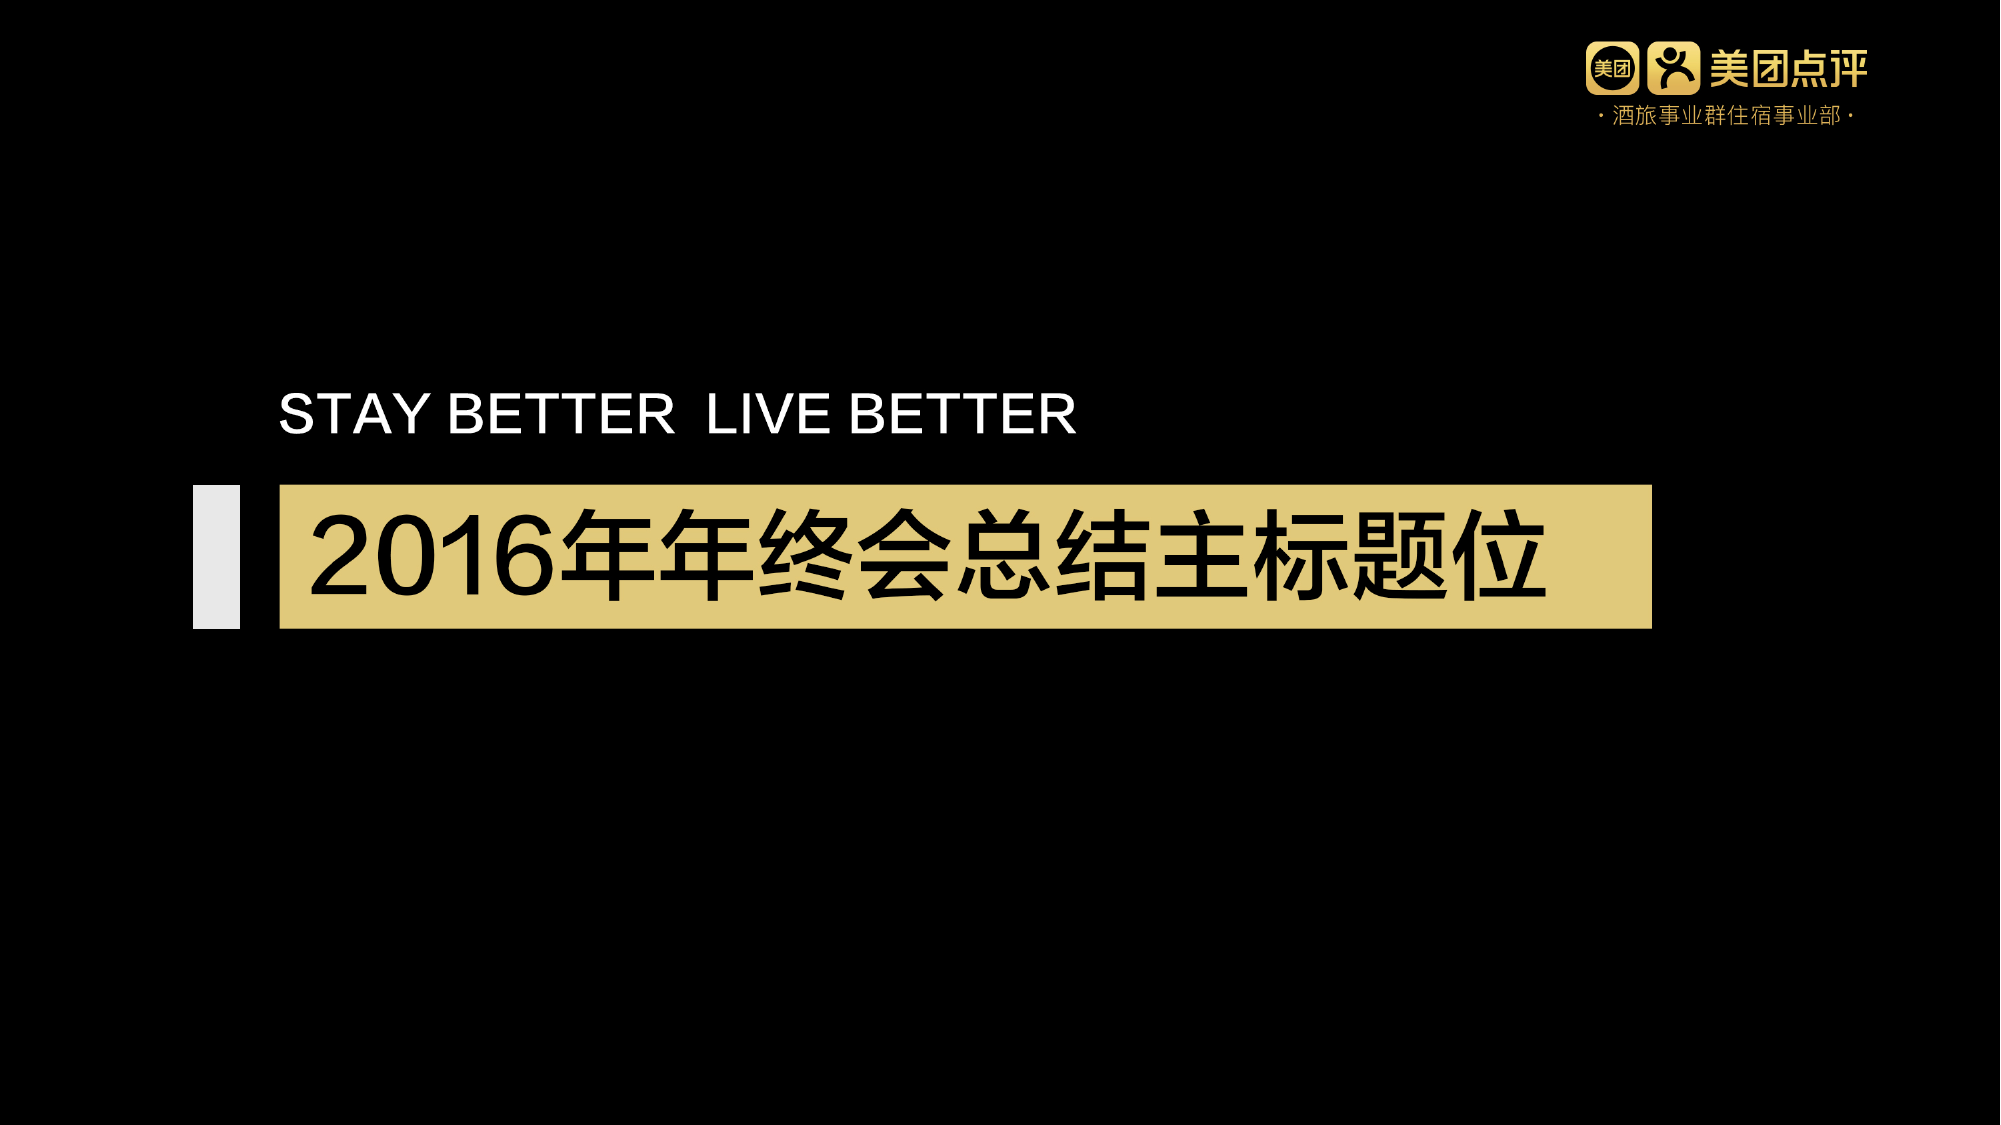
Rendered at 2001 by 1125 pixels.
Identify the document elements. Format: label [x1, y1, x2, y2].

picture [0, 0, 2000, 656]
